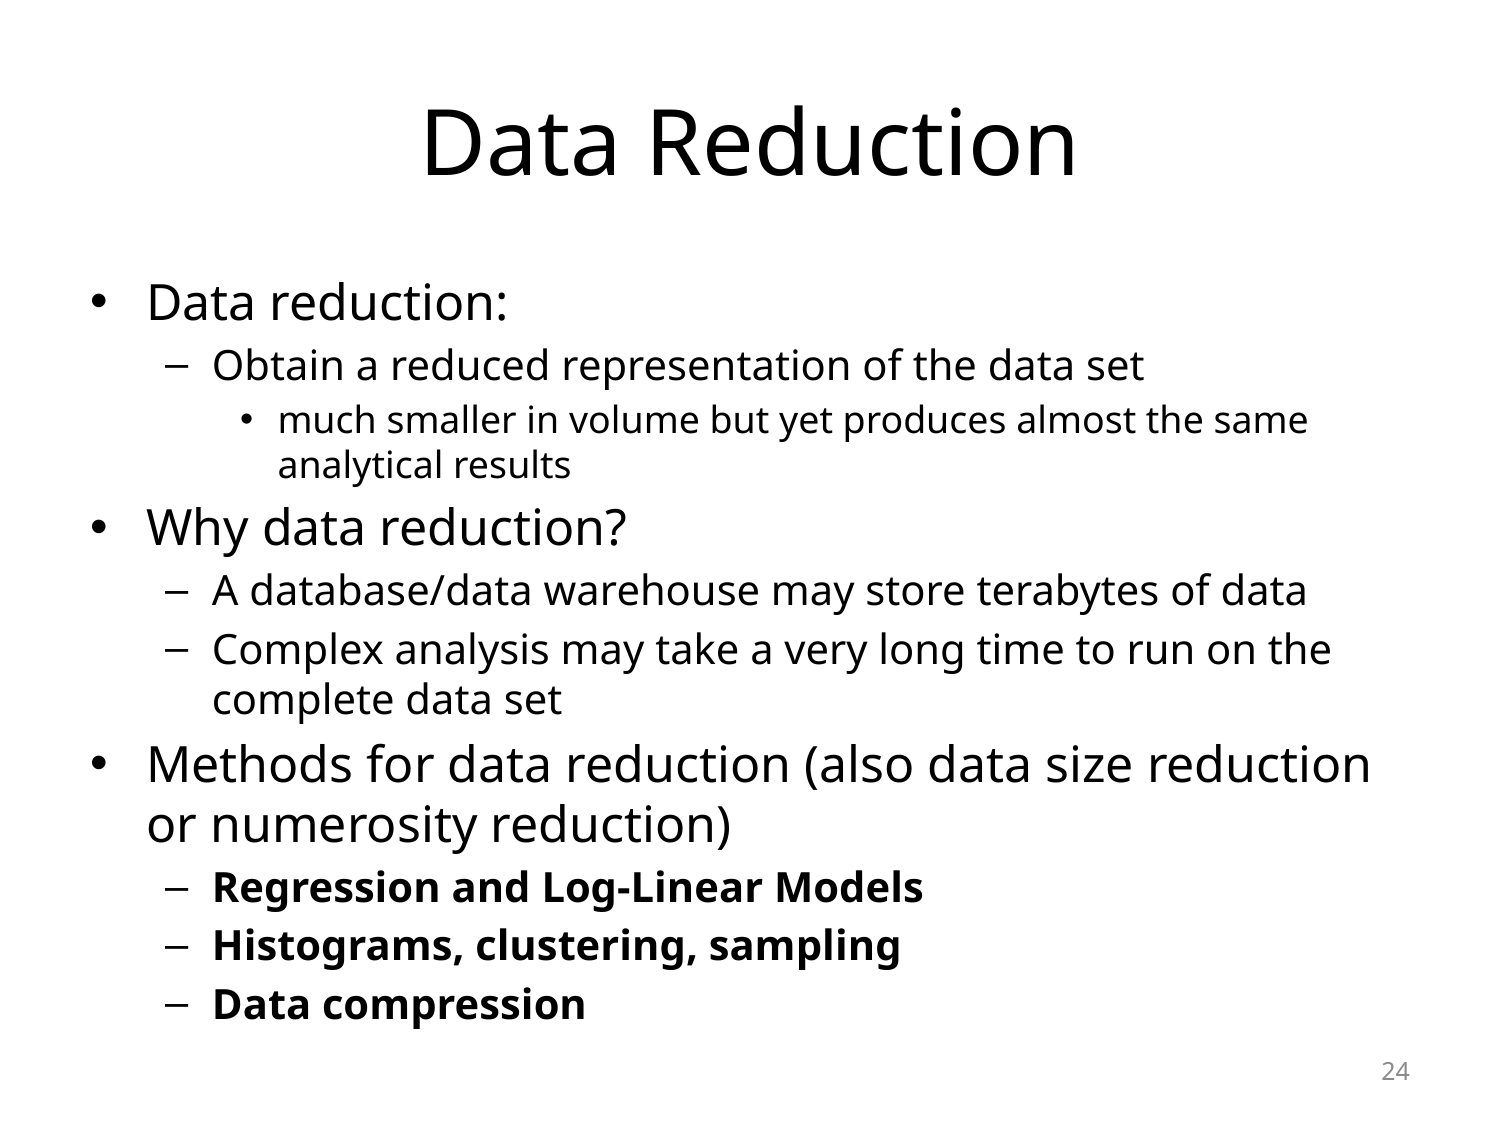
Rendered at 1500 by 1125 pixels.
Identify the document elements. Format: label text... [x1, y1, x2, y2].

slide_number 24 [1074, 1042, 1425, 1103]
title Data Reduction [75, 45, 1425, 233]
list Data reduction: Obtain a reduced representation of the data set much smaller in volume but yet produces almost the same analytical results Why data reduction? A database/data warehouse may store terabytes of data Complex analysis may take a very long time to run on the complete data set Methods for data reduction (also data size reduction or numerosity reduction) Regression and Log-Linear Models Histograms, clustering, sampling Data compression [75, 262, 1425, 1005]
